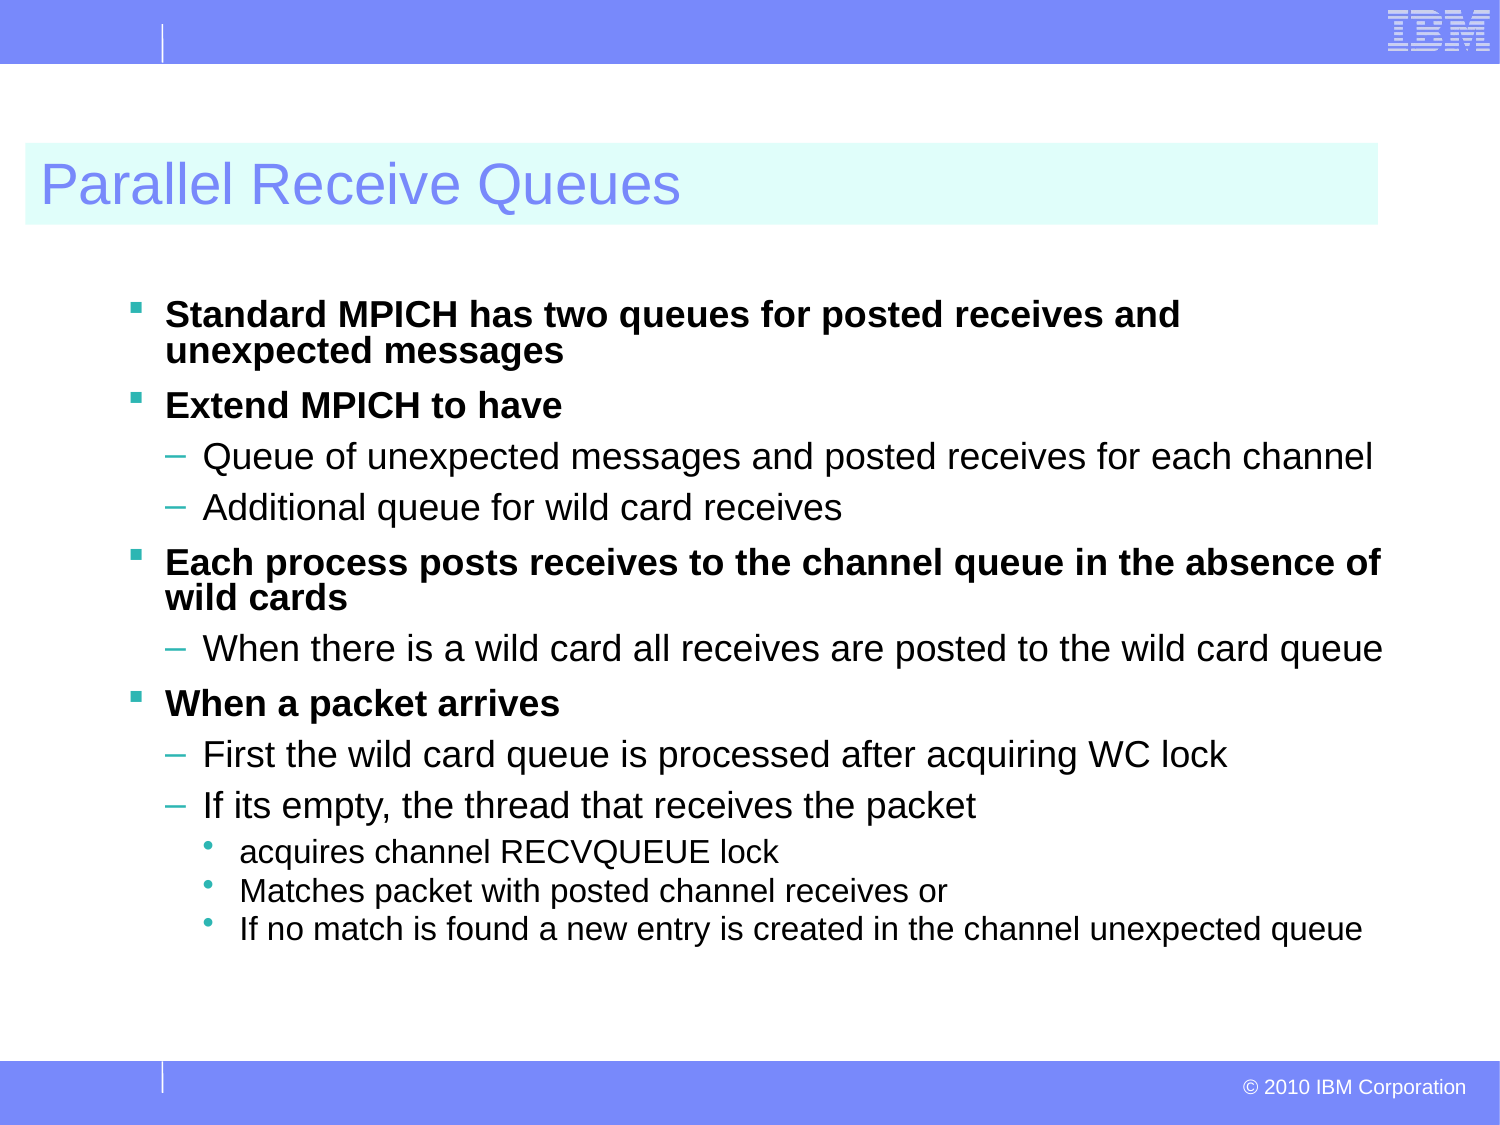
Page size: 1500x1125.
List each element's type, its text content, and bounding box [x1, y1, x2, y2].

list Standard MPICH has two queues for posted receives and unexpected messages Extend MPICH to have Queue of unexpected messages and posted receives for each channel Additional queue for wild card receives Each process posts receives to the channel queue in the absence of wild cards When there is a wild card all receives are posted to the wild card queue When a packet arrives First the wild card queue is processed after acquiring WC lock If its empty, the thread that receives the packet acquires channel RECVQUEUE lock Matches packet with posted channel receives or If no match is found a new entry is created in the channel unexpected queue [112, 291, 1400, 1025]
picture [1388, 10, 1491, 51]
title Parallel Receive Queues [25, 142, 1378, 225]
